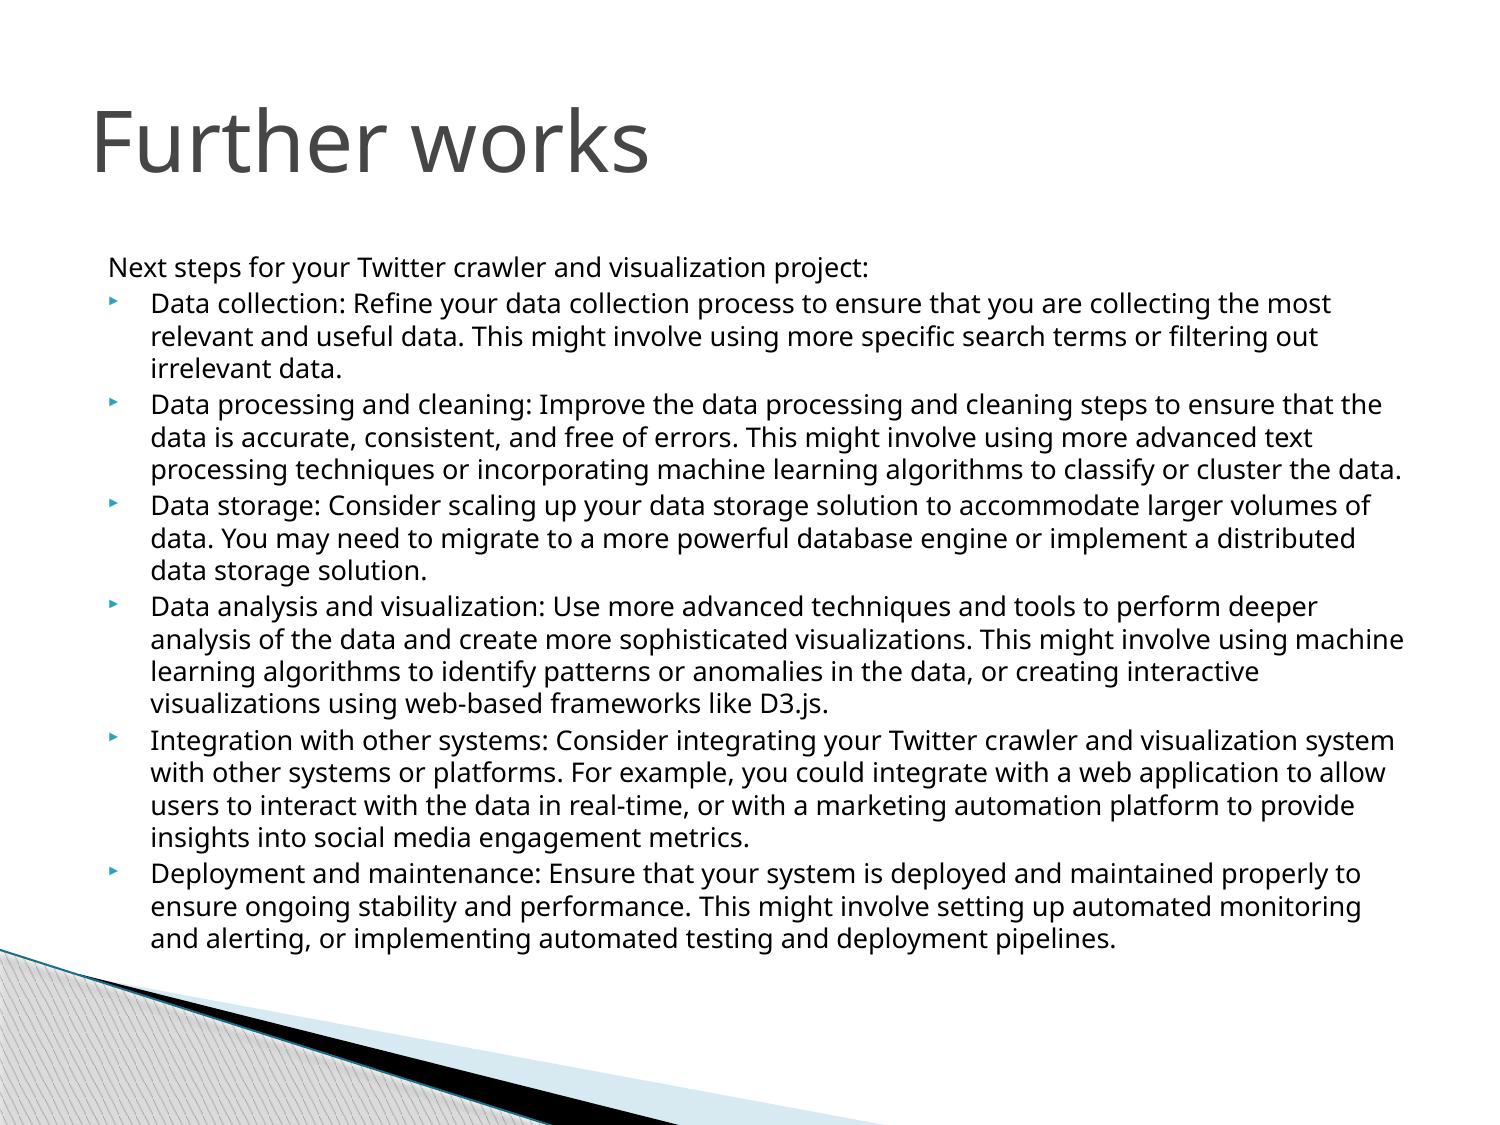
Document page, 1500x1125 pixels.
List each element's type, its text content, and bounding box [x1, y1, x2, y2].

list Next steps for your Twitter crawler and visualization project: Data collection: Refine your data collection process to ensure that you are collecting the most relevant and useful data. This might involve using more specific search terms or filtering out irrelevant data. Data processing and cleaning: Improve the data processing and cleaning steps to ensure that the data is accurate, consistent, and free of errors. This might involve using more advanced text processing techniques or incorporating machine learning algorithms to classify or cluster the data. Data storage: Consider scaling up your data storage solution to accommodate larger volumes of data. You may need to migrate to a more powerful database engine or implement a distributed data storage solution. Data analysis and visualization: Use more advanced techniques and tools to perform deeper analysis of the data and create more sophisticated visualizations. This might involve using machine learning algorithms to identify patterns or anomalies in the data, or creating interactive visualizations using web-based frameworks like D3.js. Integration with other systems: Consider integrating your Twitter crawler and visualization system with other systems or platforms. For example, you could integrate with a web application to allow users to interact with the data in real-time, or with a marketing automation platform to provide insights into social media engagement metrics. Deployment and maintenance: Ensure that your system is deployed and maintained properly to ensure ongoing stability and performance. This might involve setting up automated monitoring and alerting, or implementing automated testing and deployment pipelines. [75, 243, 1425, 986]
title Further works [75, 45, 1425, 233]
